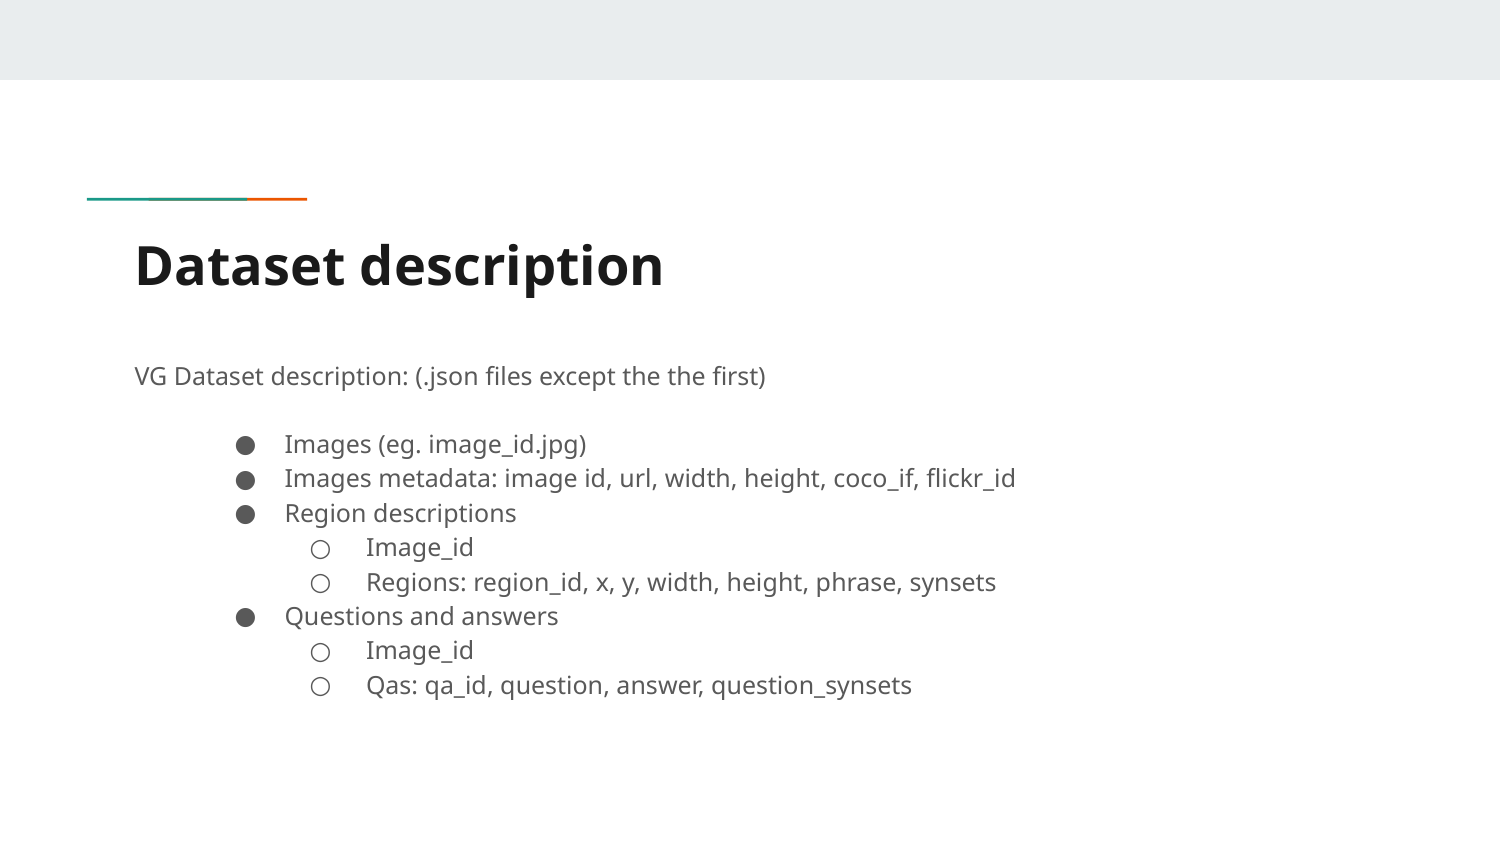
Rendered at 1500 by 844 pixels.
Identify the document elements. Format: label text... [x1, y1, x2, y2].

list VG Dataset description: (.json files except the the first) Images (eg. image_id.jpg) Images metadata: image id, url, width, height, coco_if, flickr_id Region descriptions Image_id Regions: region_id, x, y, width, height, phrase, synsets Questions and answers Image_id Qas: qa_id, question, answer, question_synsets [119, 341, 1381, 712]
title Dataset description [119, 216, 1381, 305]
